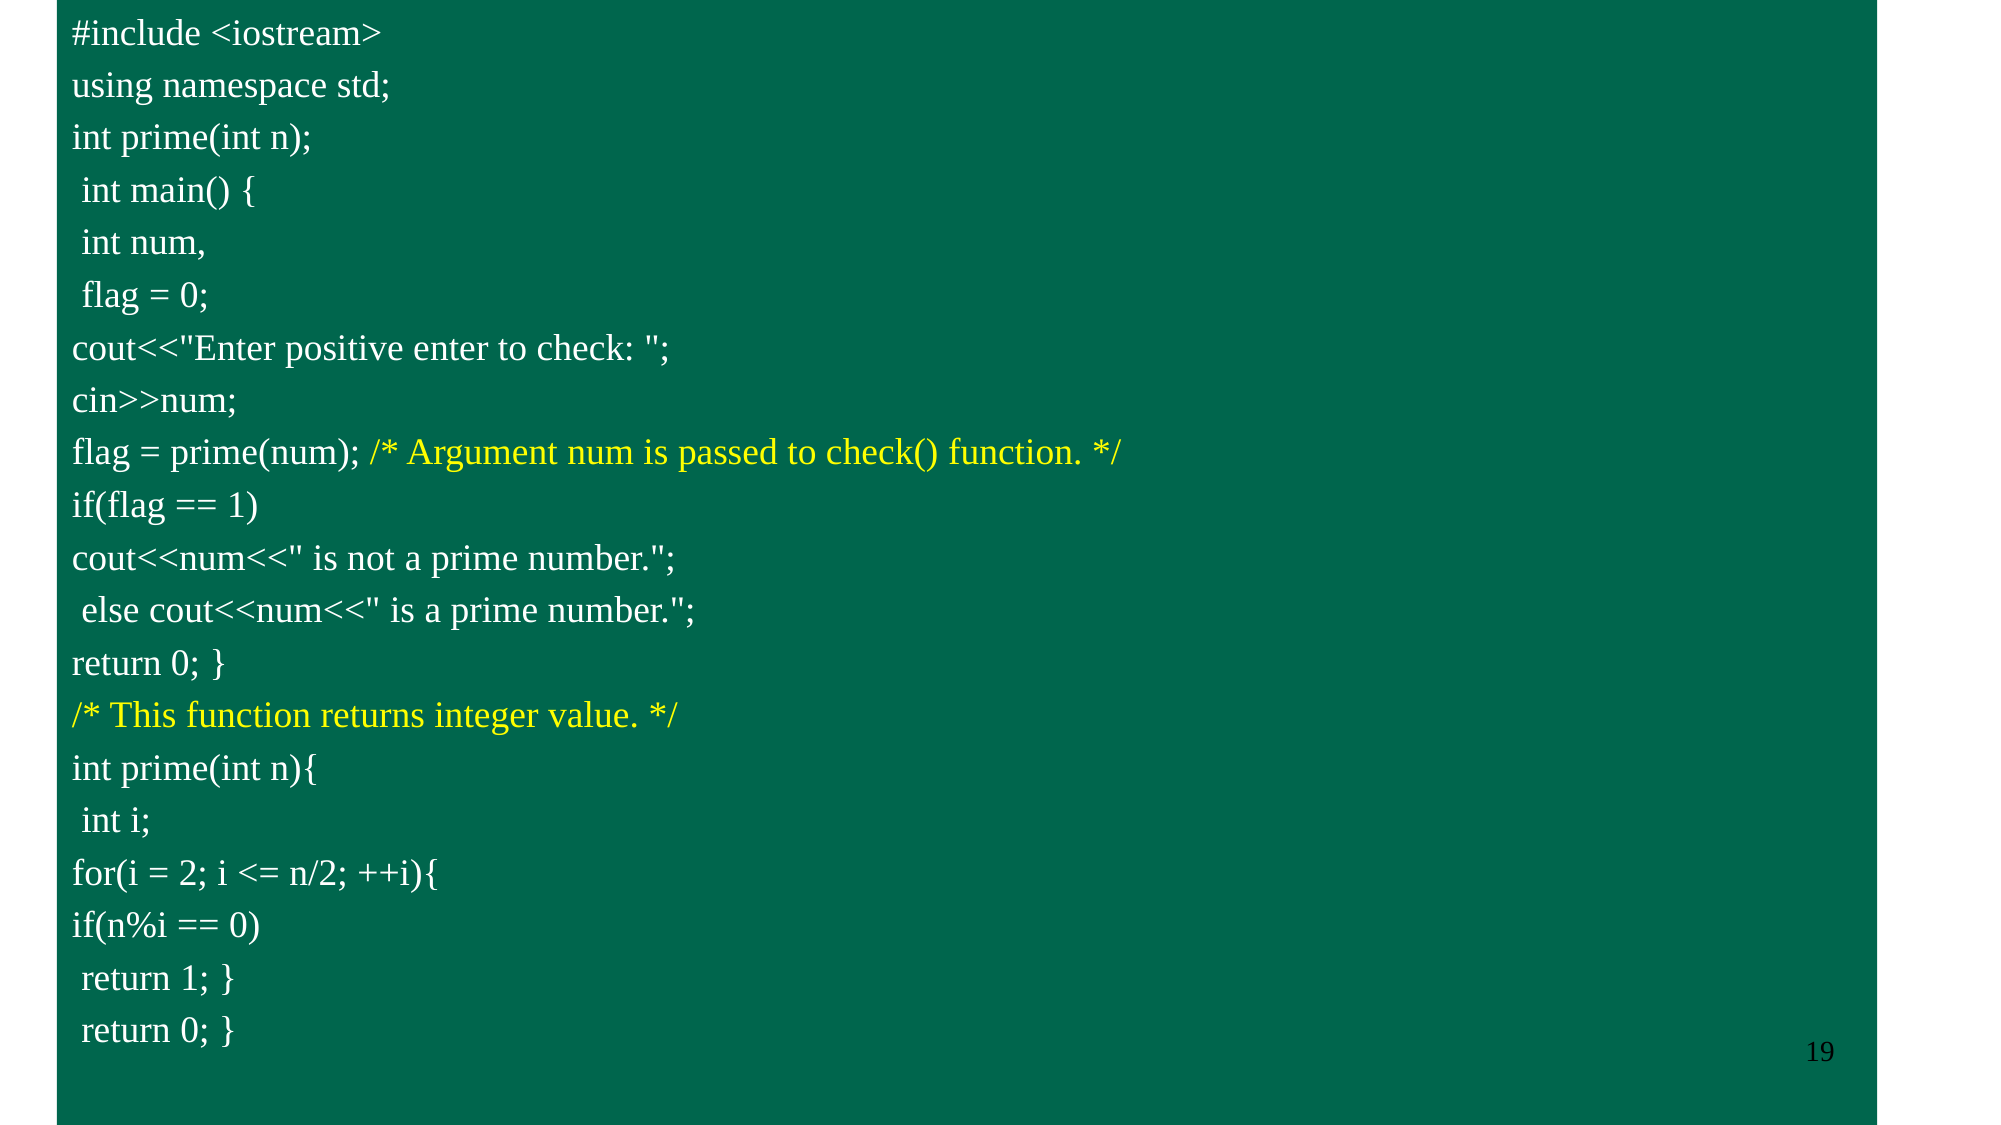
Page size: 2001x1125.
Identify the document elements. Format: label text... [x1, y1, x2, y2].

slide_number 19 [1433, 1024, 1851, 1101]
list #include <iostream> using namespace std; int prime(int n); int main() { int num, flag = 0; cout<<"Enter positive enter to check: "; cin>>num; flag = prime(num); /* Argument num is passed to check() function. */ if(flag == 1) cout<<num<<" is not a prime number."; else cout<<num<<" is a prime number."; return 0; } /* This function returns integer value. */ int prime(int n){ int i; for(i = 2; i <= n/2; ++i){ if(n%i == 0) return 1; } return 0; } [56, 0, 1878, 1125]
